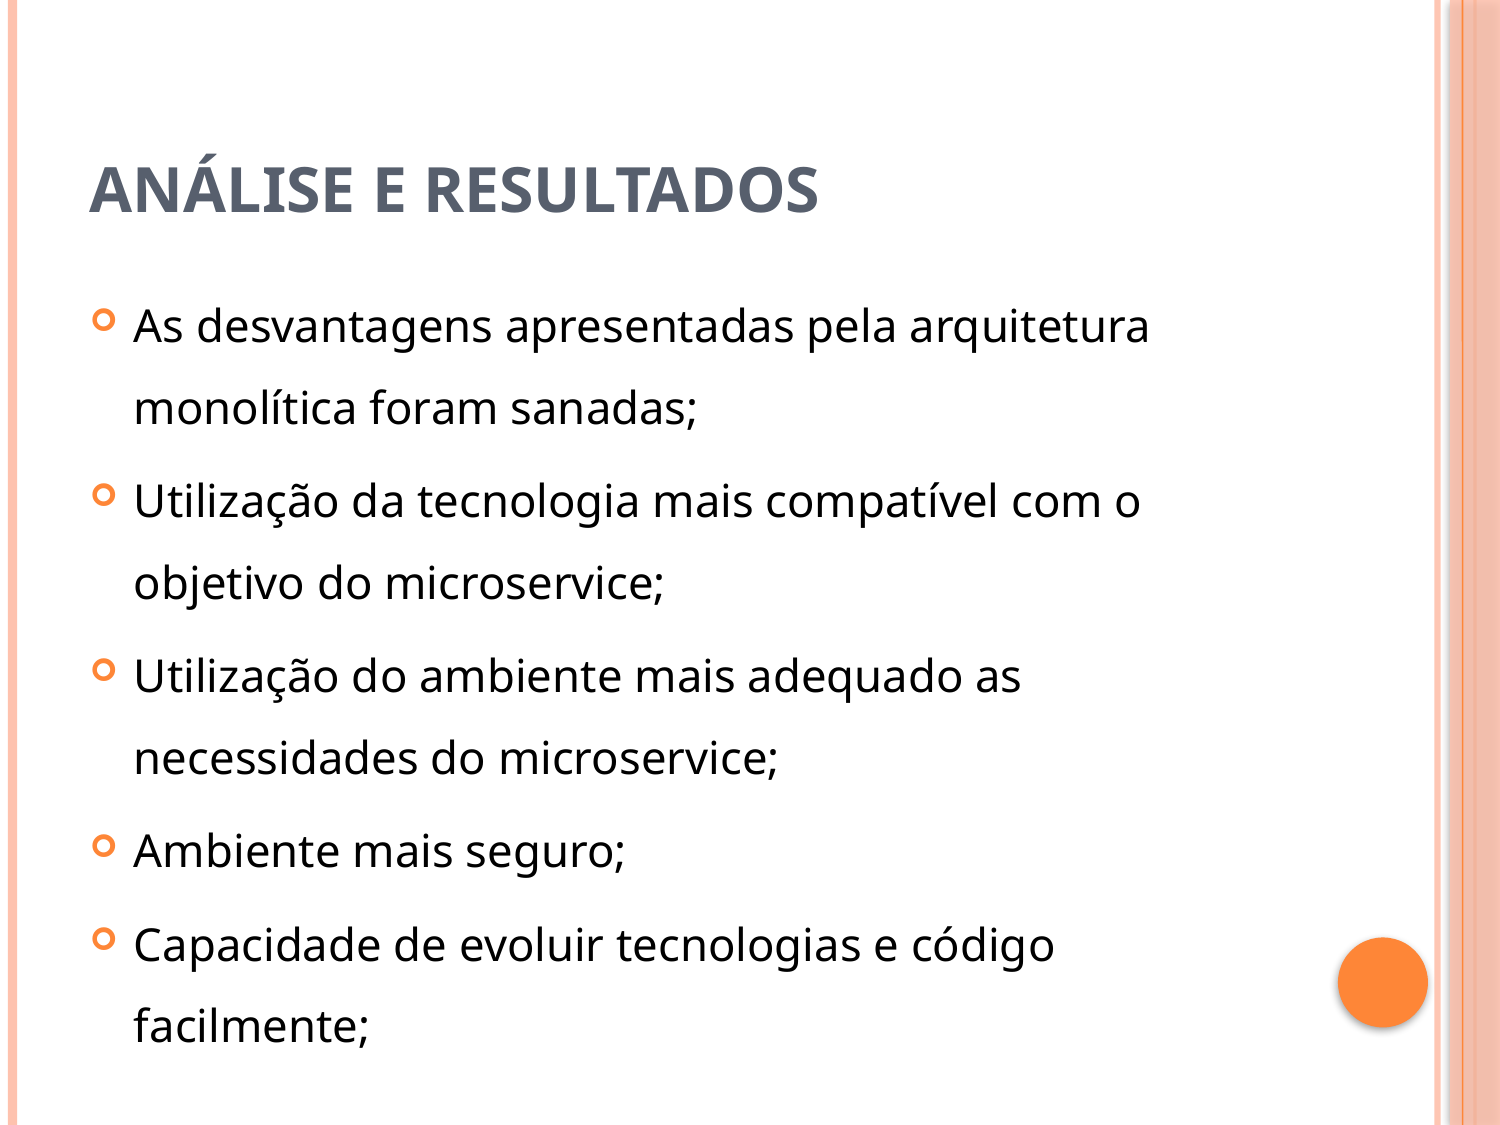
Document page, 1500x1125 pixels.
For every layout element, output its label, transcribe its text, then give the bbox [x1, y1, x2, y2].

title Análise e resultados [75, 45, 1300, 233]
list As desvantagens apresentadas pela arquitetura monolítica foram sanadas; Utilização da tecnologia mais compatível com o objetivo do microservice; Utilização do ambiente mais adequado as necessidades do microservice; Ambiente mais seguro; Capacidade de evoluir tecnologias e código facilmente; [75, 262, 1300, 1062]
